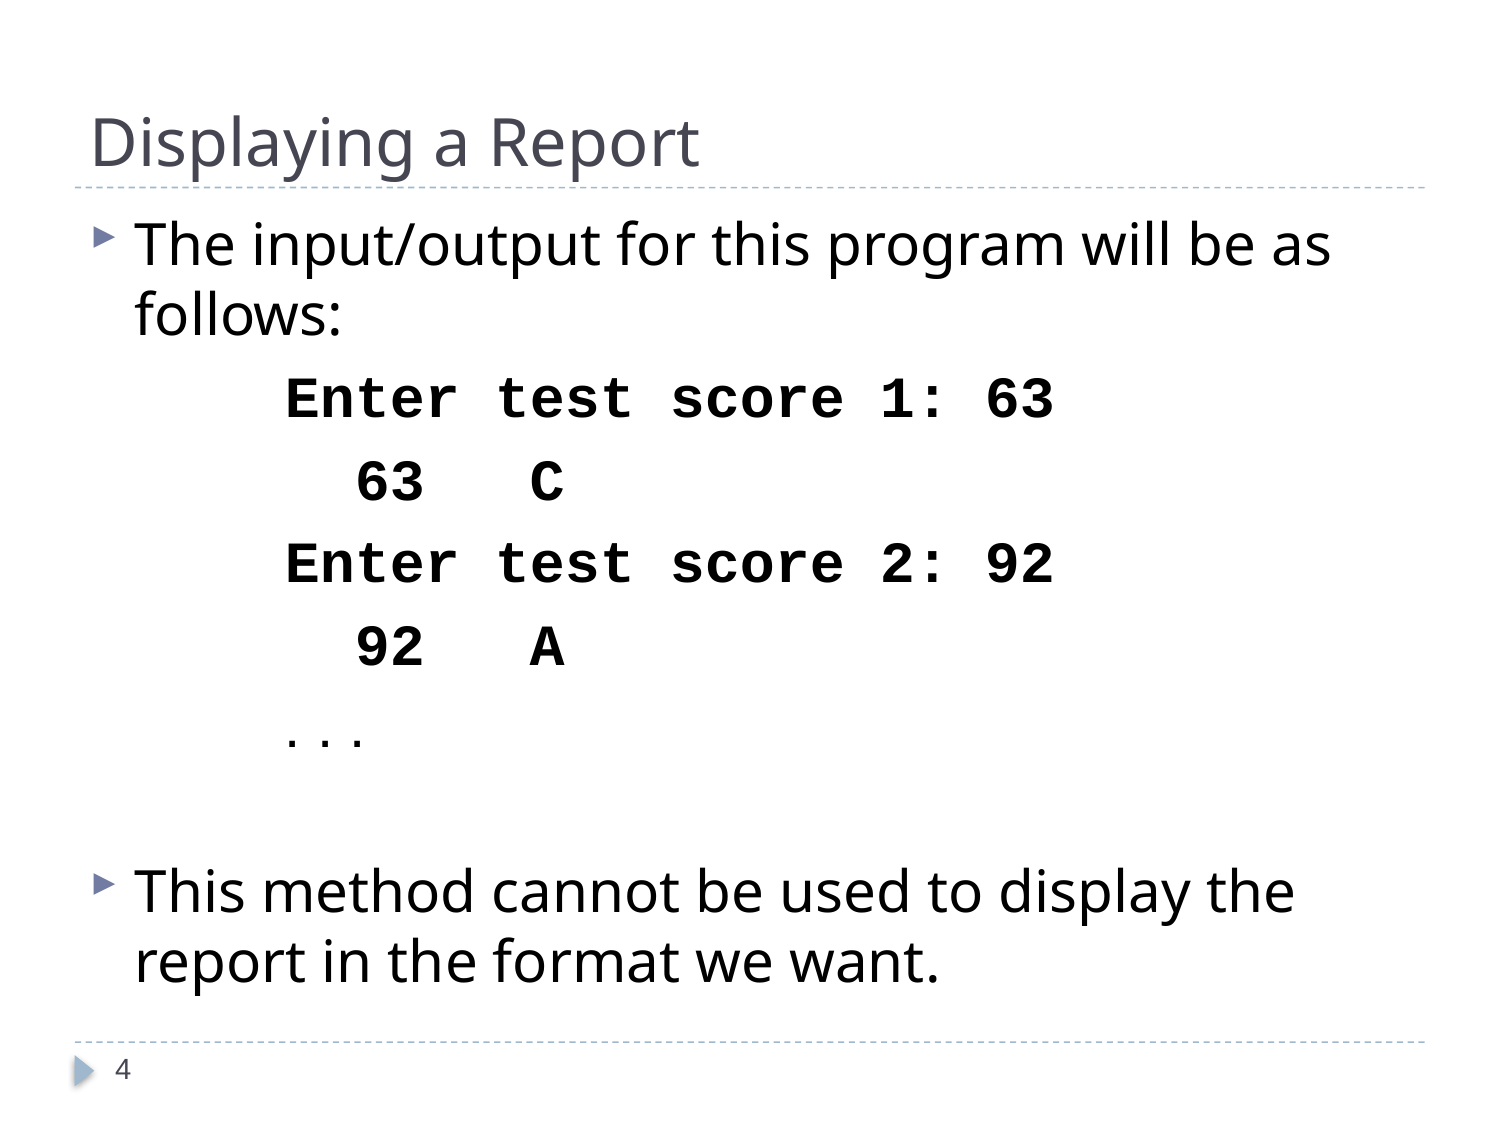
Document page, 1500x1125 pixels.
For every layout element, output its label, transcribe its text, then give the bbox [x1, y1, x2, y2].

slide_number 4 [100, 1042, 426, 1103]
list The input/output for this program will be as follows: Enter test score 1: 63 63 C Enter test score 2: 92 92 A . . . This method cannot be used to display the report in the format we want. [75, 200, 1450, 1050]
title Displaying a Report [75, 24, 1425, 188]
